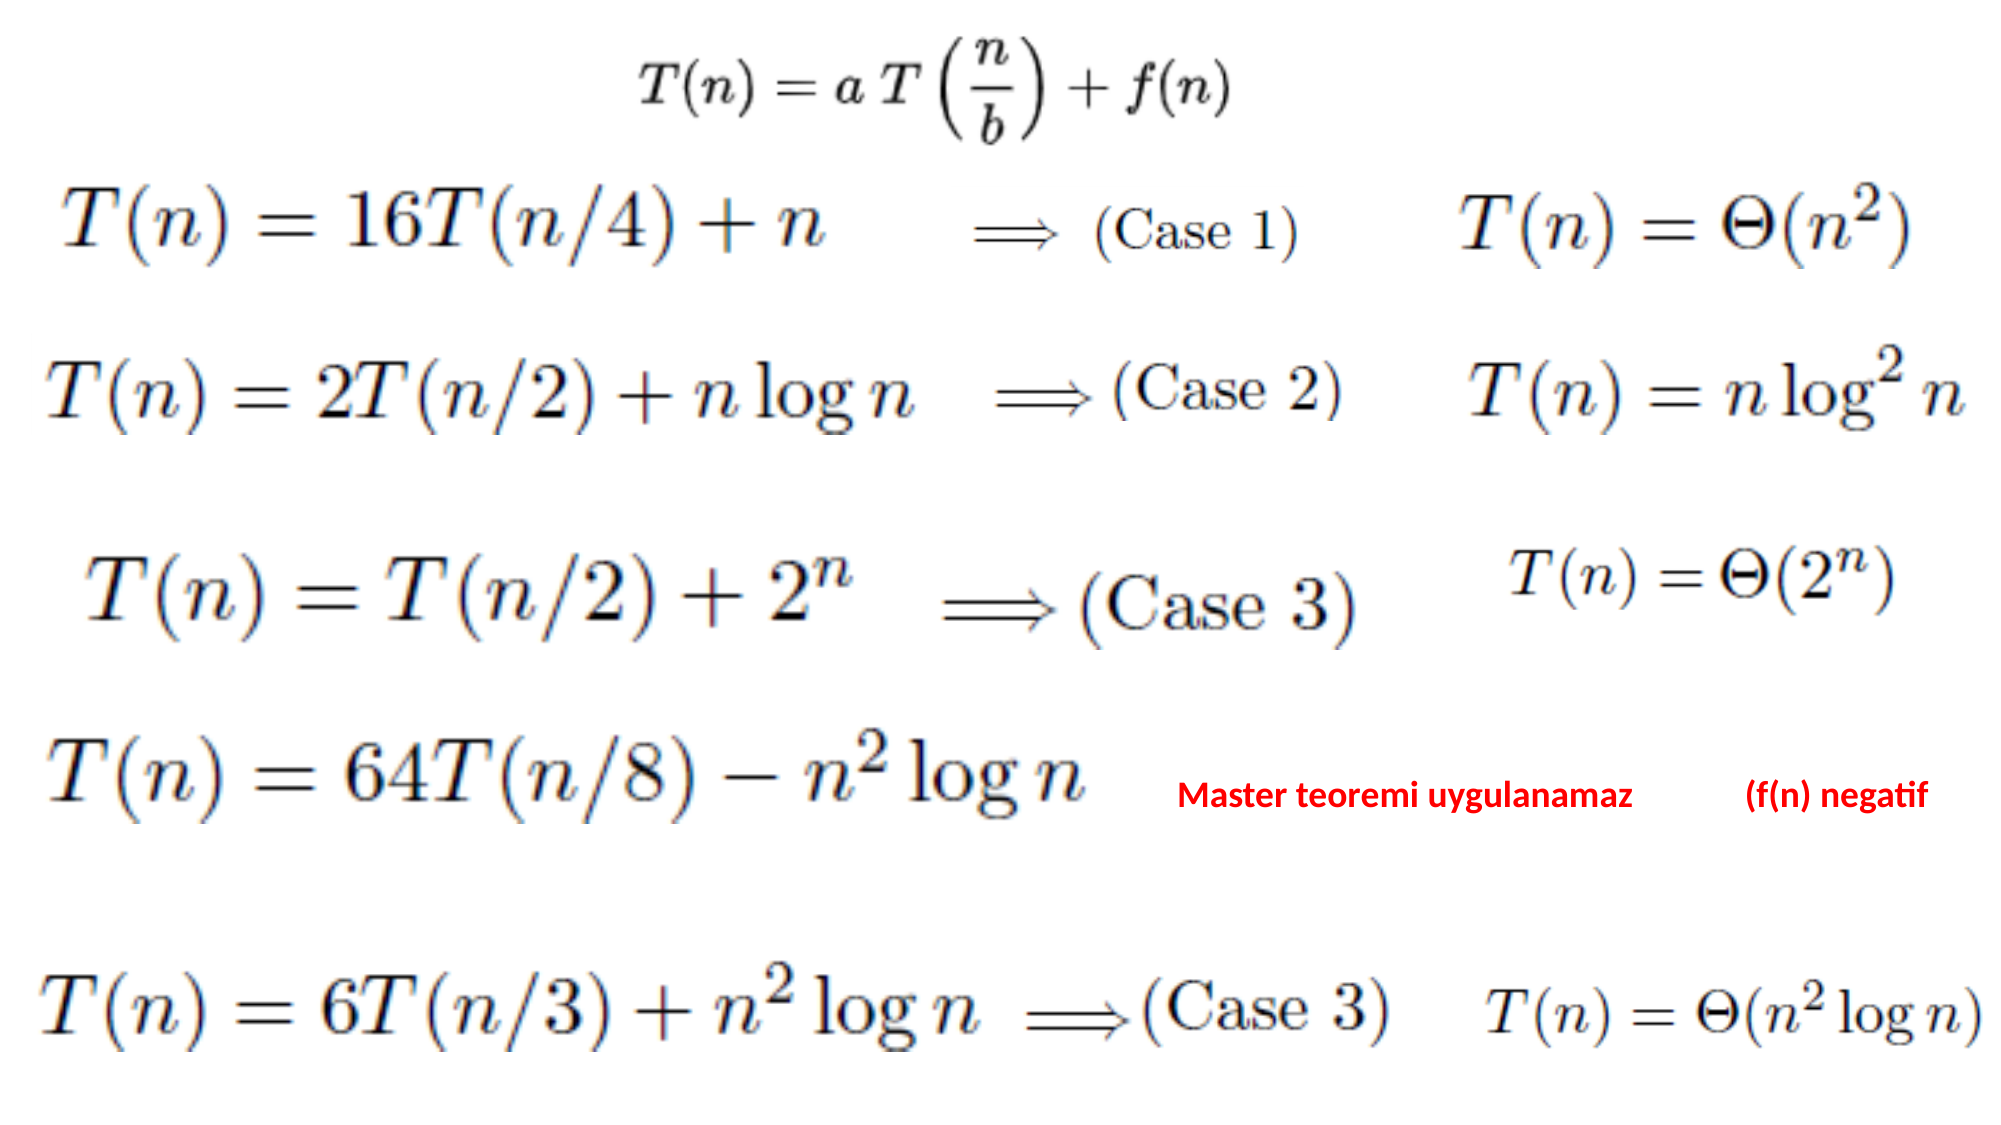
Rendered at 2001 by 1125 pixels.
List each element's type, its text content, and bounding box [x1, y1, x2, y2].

picture [630, 35, 1236, 147]
picture [1498, 533, 1896, 621]
picture [1476, 965, 1988, 1051]
picture [1441, 174, 1919, 269]
picture [933, 563, 1369, 651]
text_box (f(n) negatif [1730, 762, 1982, 823]
picture [950, 185, 1304, 278]
picture [68, 529, 865, 647]
picture [48, 165, 844, 278]
text_box Master teoremi uygulanamaz [1162, 762, 1655, 823]
picture [30, 333, 922, 436]
picture [999, 952, 1407, 1051]
picture [977, 348, 1347, 421]
picture [30, 715, 1097, 824]
picture [30, 949, 992, 1052]
picture [1454, 330, 1982, 435]
